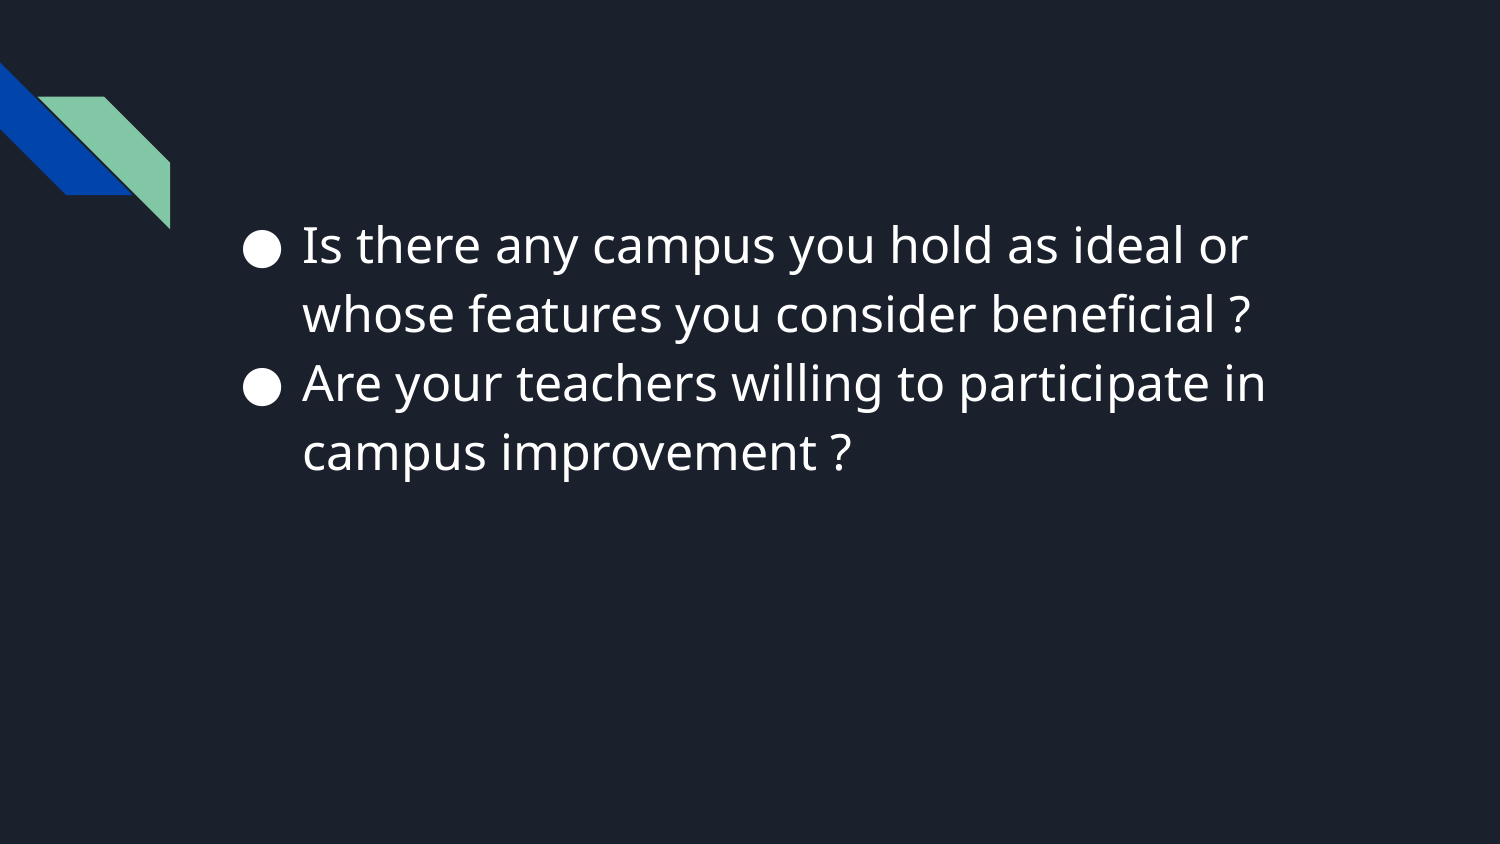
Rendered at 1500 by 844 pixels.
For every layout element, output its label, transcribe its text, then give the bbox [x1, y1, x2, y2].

list Is there any campus you hold as ideal or whose features you consider beneficial ? Are your teachers willing to participate in campus improvement ? [212, 189, 1368, 771]
